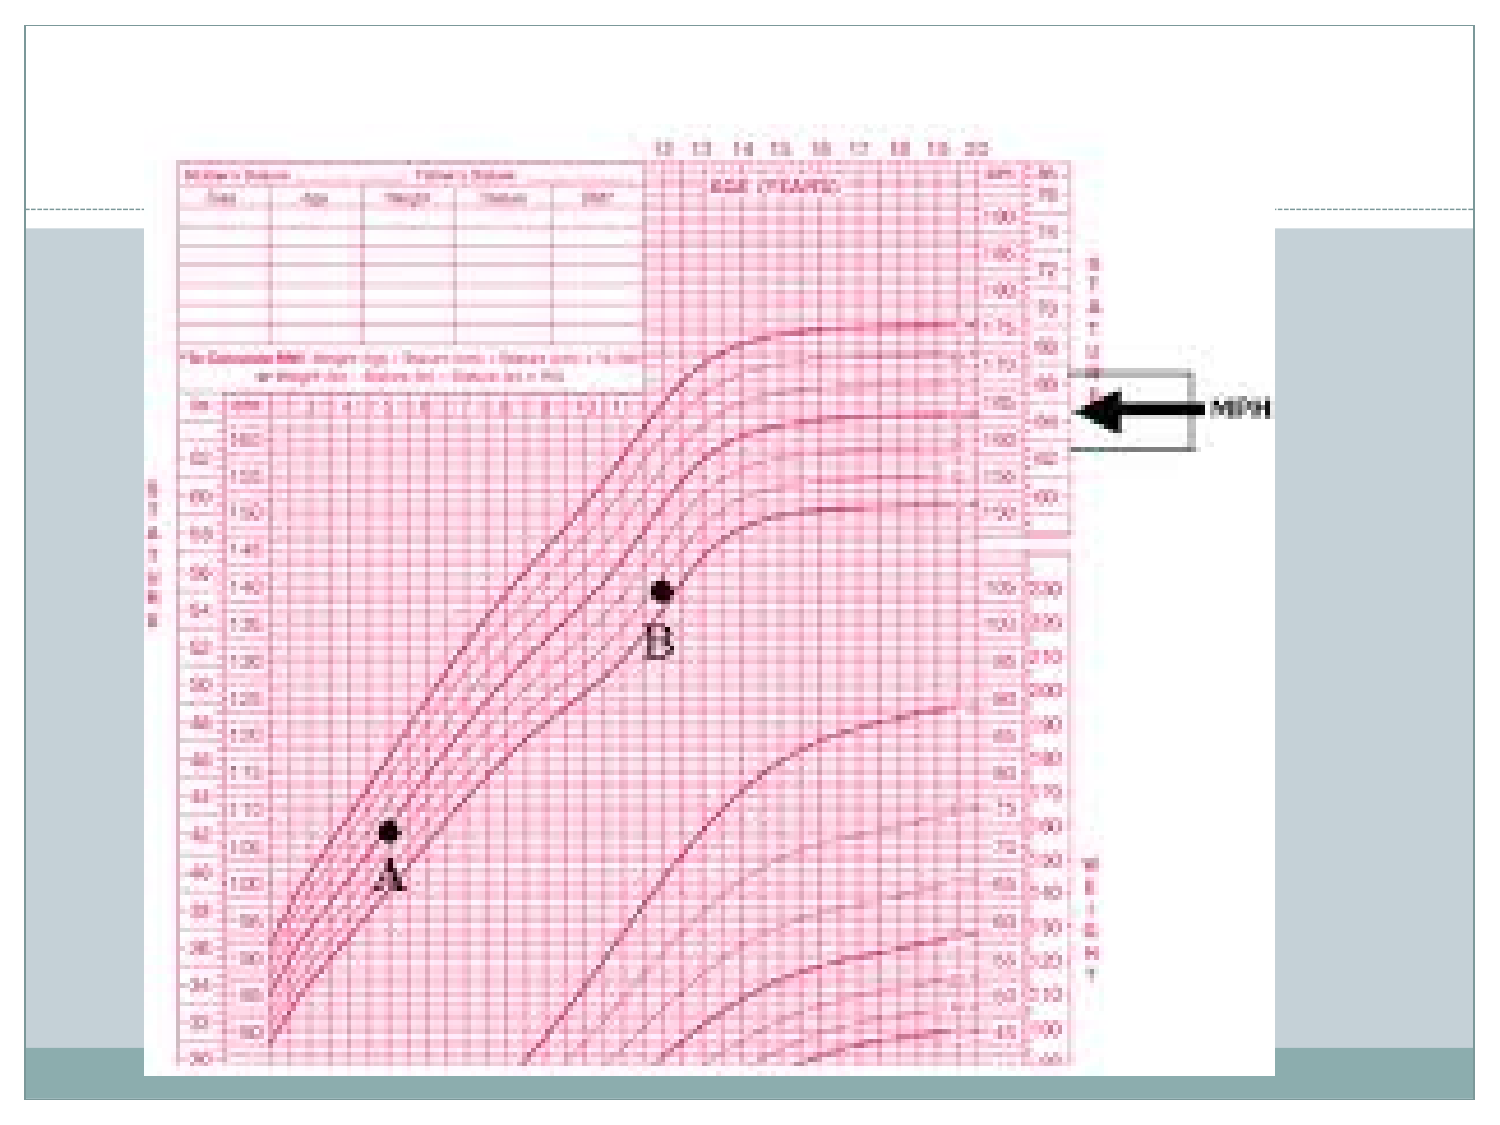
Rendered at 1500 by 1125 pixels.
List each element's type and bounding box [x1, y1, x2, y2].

list [144, 124, 1276, 1076]
